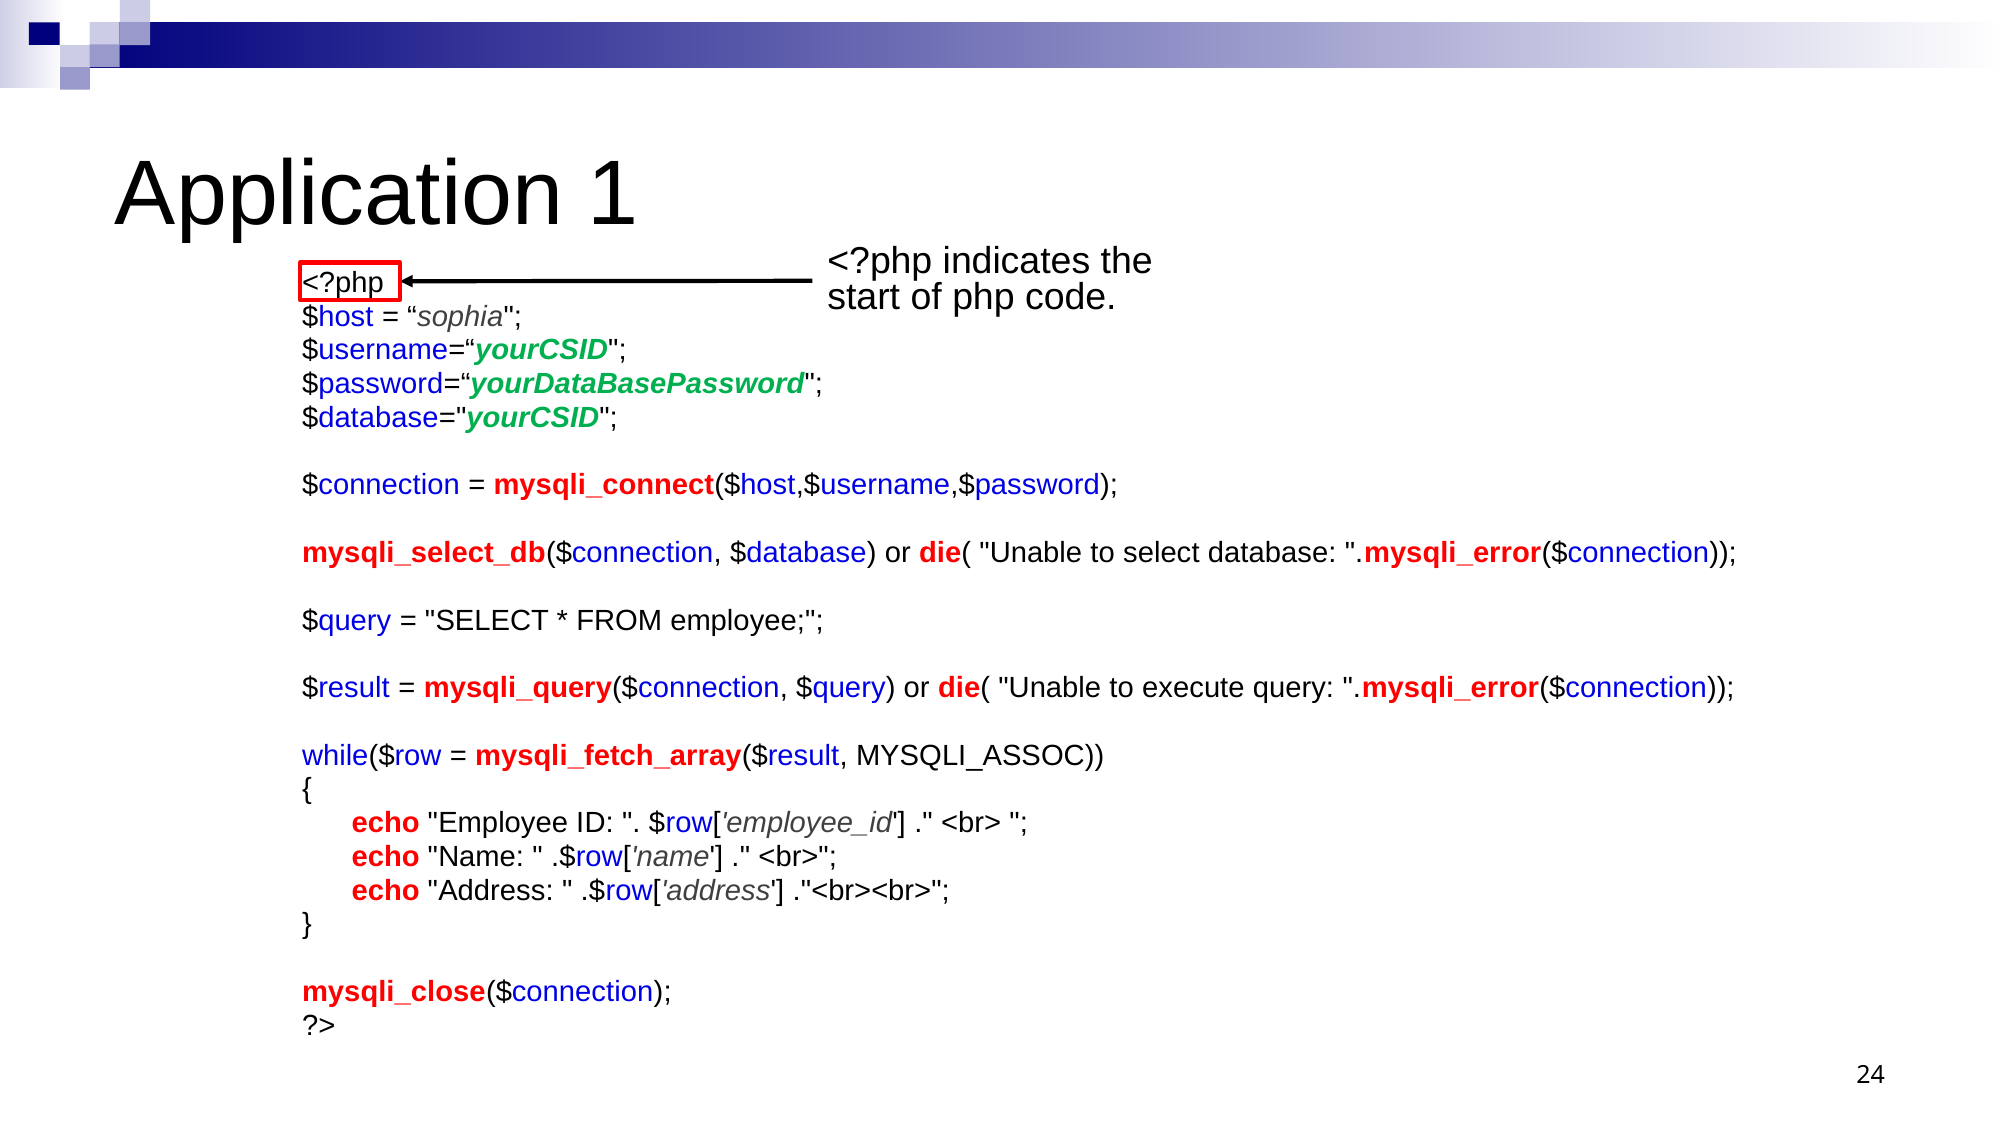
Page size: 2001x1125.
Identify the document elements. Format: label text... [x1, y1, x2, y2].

text_box <?php indicates the start of php code. [812, 237, 1213, 262]
title Application 1 [99, 74, 1901, 301]
text_box <?php $host = “sophia"; $username=“yourCSID"; $password=“yourDataBasePassword"; $database="yourCSID"; $connection = mysqli_connect($host,$username,$password); mysqli_select_db($connection, $database) or die( "Unable to select database: ".mysqli_error($connection)); $query = "SELECT * FROM employee;"; $result = mysqli_query($connection, $query) or die( "Unable to execute query: ".mysqli_error($connection)); while($row = mysqli_fetch_array($result, MYSQLI_ASSOC)) { echo "Employee ID: ". $row['employee_id'] ." <br> "; echo "Name: " .$row['name'] ." <br>"; echo "Address: " .$row['address'] ."<br><br>"; } mysqli_close($connection); ?> [287, 262, 1950, 1049]
slide_number 24 [1433, 1049, 1901, 1101]
